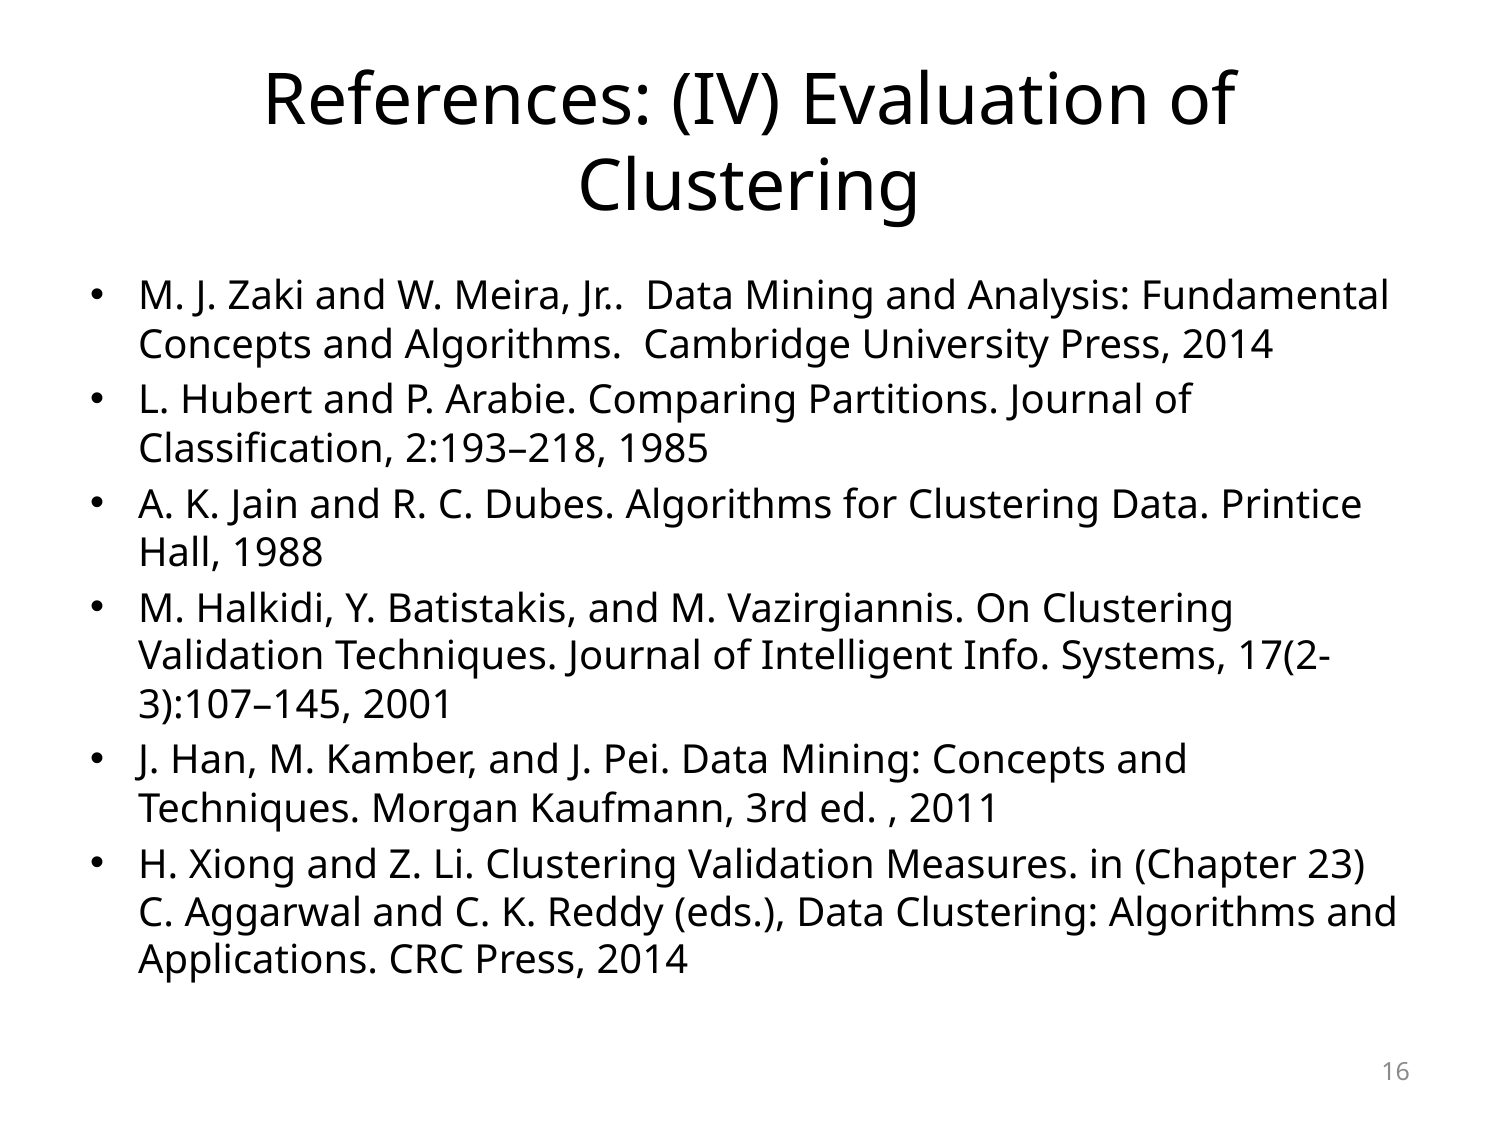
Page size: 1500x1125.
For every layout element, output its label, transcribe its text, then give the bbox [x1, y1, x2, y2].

title References: (IV) Evaluation of Clustering [75, 45, 1425, 233]
slide_number 16 [1074, 1042, 1425, 1103]
list M. J. Zaki and W. Meira, Jr.. Data Mining and Analysis: Fundamental Concepts and Algorithms. Cambridge University Press, 2014 L. Hubert and P. Arabie. Comparing Partitions. Journal of Classification, 2:193–218, 1985 A. K. Jain and R. C. Dubes. Algorithms for Clustering Data. Printice Hall, 1988 M. Halkidi, Y. Batistakis, and M. Vazirgiannis. On Clustering Validation Techniques. Journal of Intelligent Info. Systems, 17(2-3):107–145, 2001 J. Han, M. Kamber, and J. Pei. Data Mining: Concepts and Techniques. Morgan Kaufmann, 3rd ed. , 2011 H. Xiong and Z. Li. Clustering Validation Measures. in (Chapter 23) C. Aggarwal and C. K. Reddy (eds.), Data Clustering: Algorithms and Applications. CRC Press, 2014 [75, 262, 1425, 1005]
